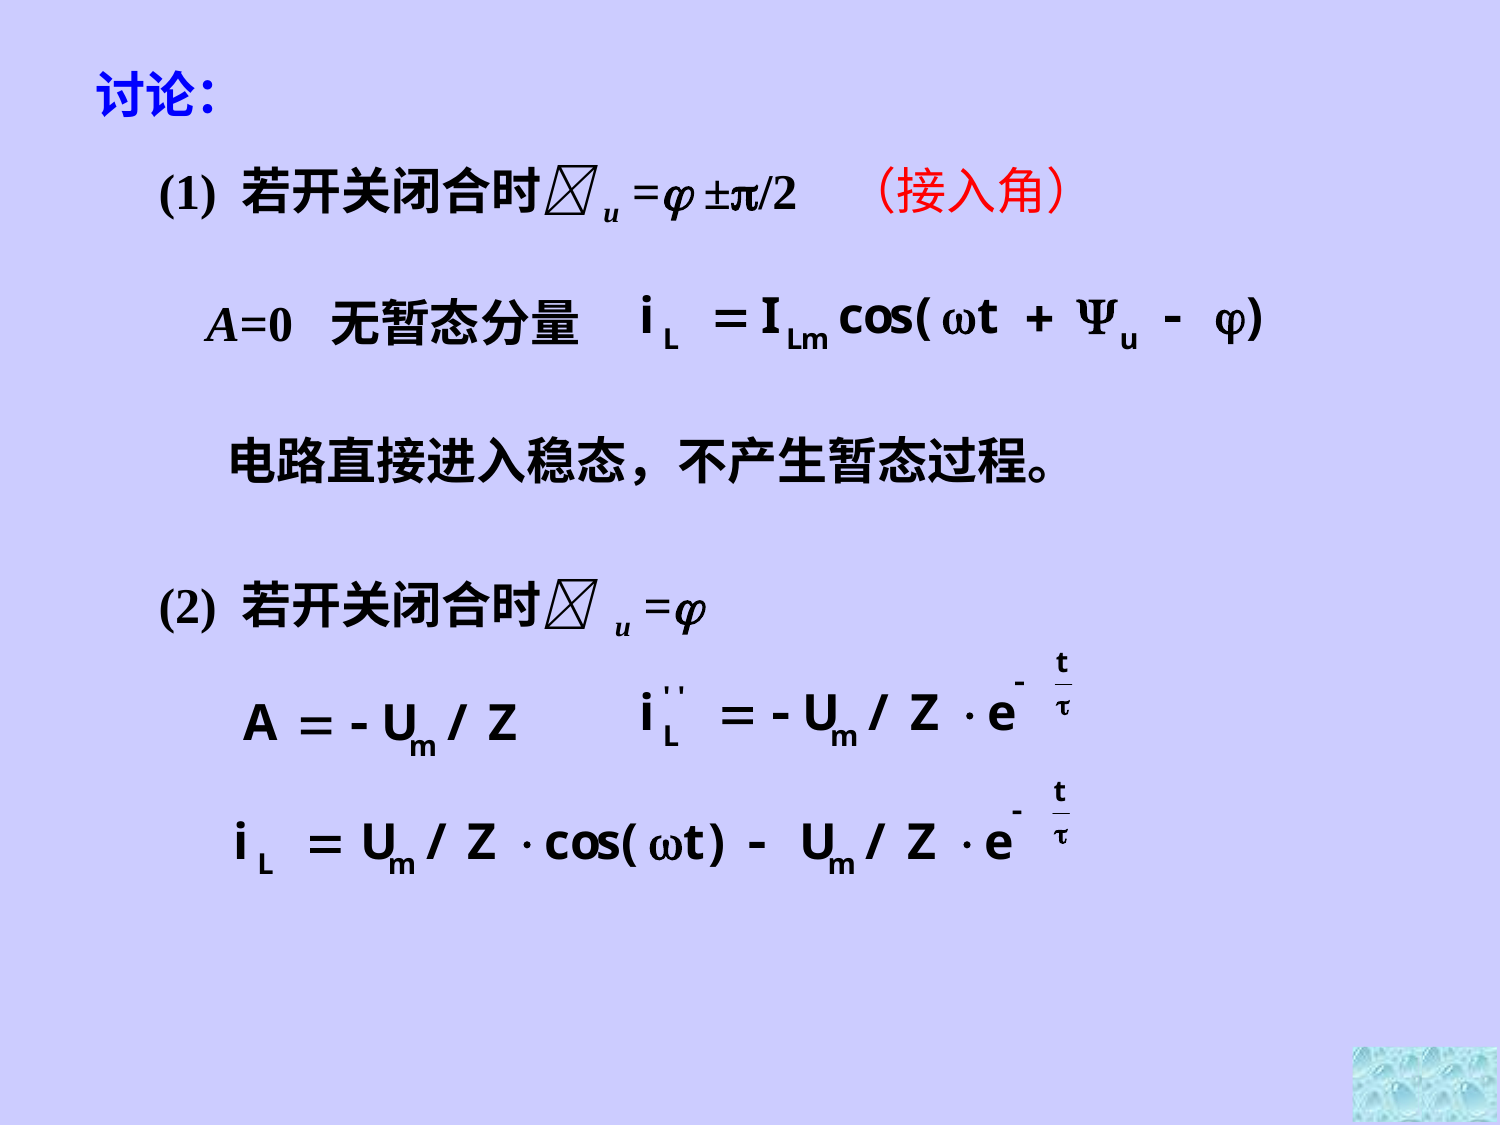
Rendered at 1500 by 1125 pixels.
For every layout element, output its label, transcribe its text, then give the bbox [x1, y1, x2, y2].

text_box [235, 686, 523, 766]
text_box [636, 638, 1083, 756]
text_box A=0 无暂态分量 [191, 284, 595, 360]
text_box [636, 279, 1271, 359]
text_box 电路直接进入稳态，不产生暂态过程。 [212, 422, 1092, 497]
text_box (2) 若开关闭合时 u = [143, 566, 872, 650]
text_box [230, 767, 1081, 884]
text_box (1) 若开关闭合时u = ±/2 （接入角） [143, 152, 1222, 236]
text_box 讨论： [80, 56, 261, 132]
text_box [1421, 1046, 1497, 1122]
text_box [1352, 1046, 1421, 1122]
